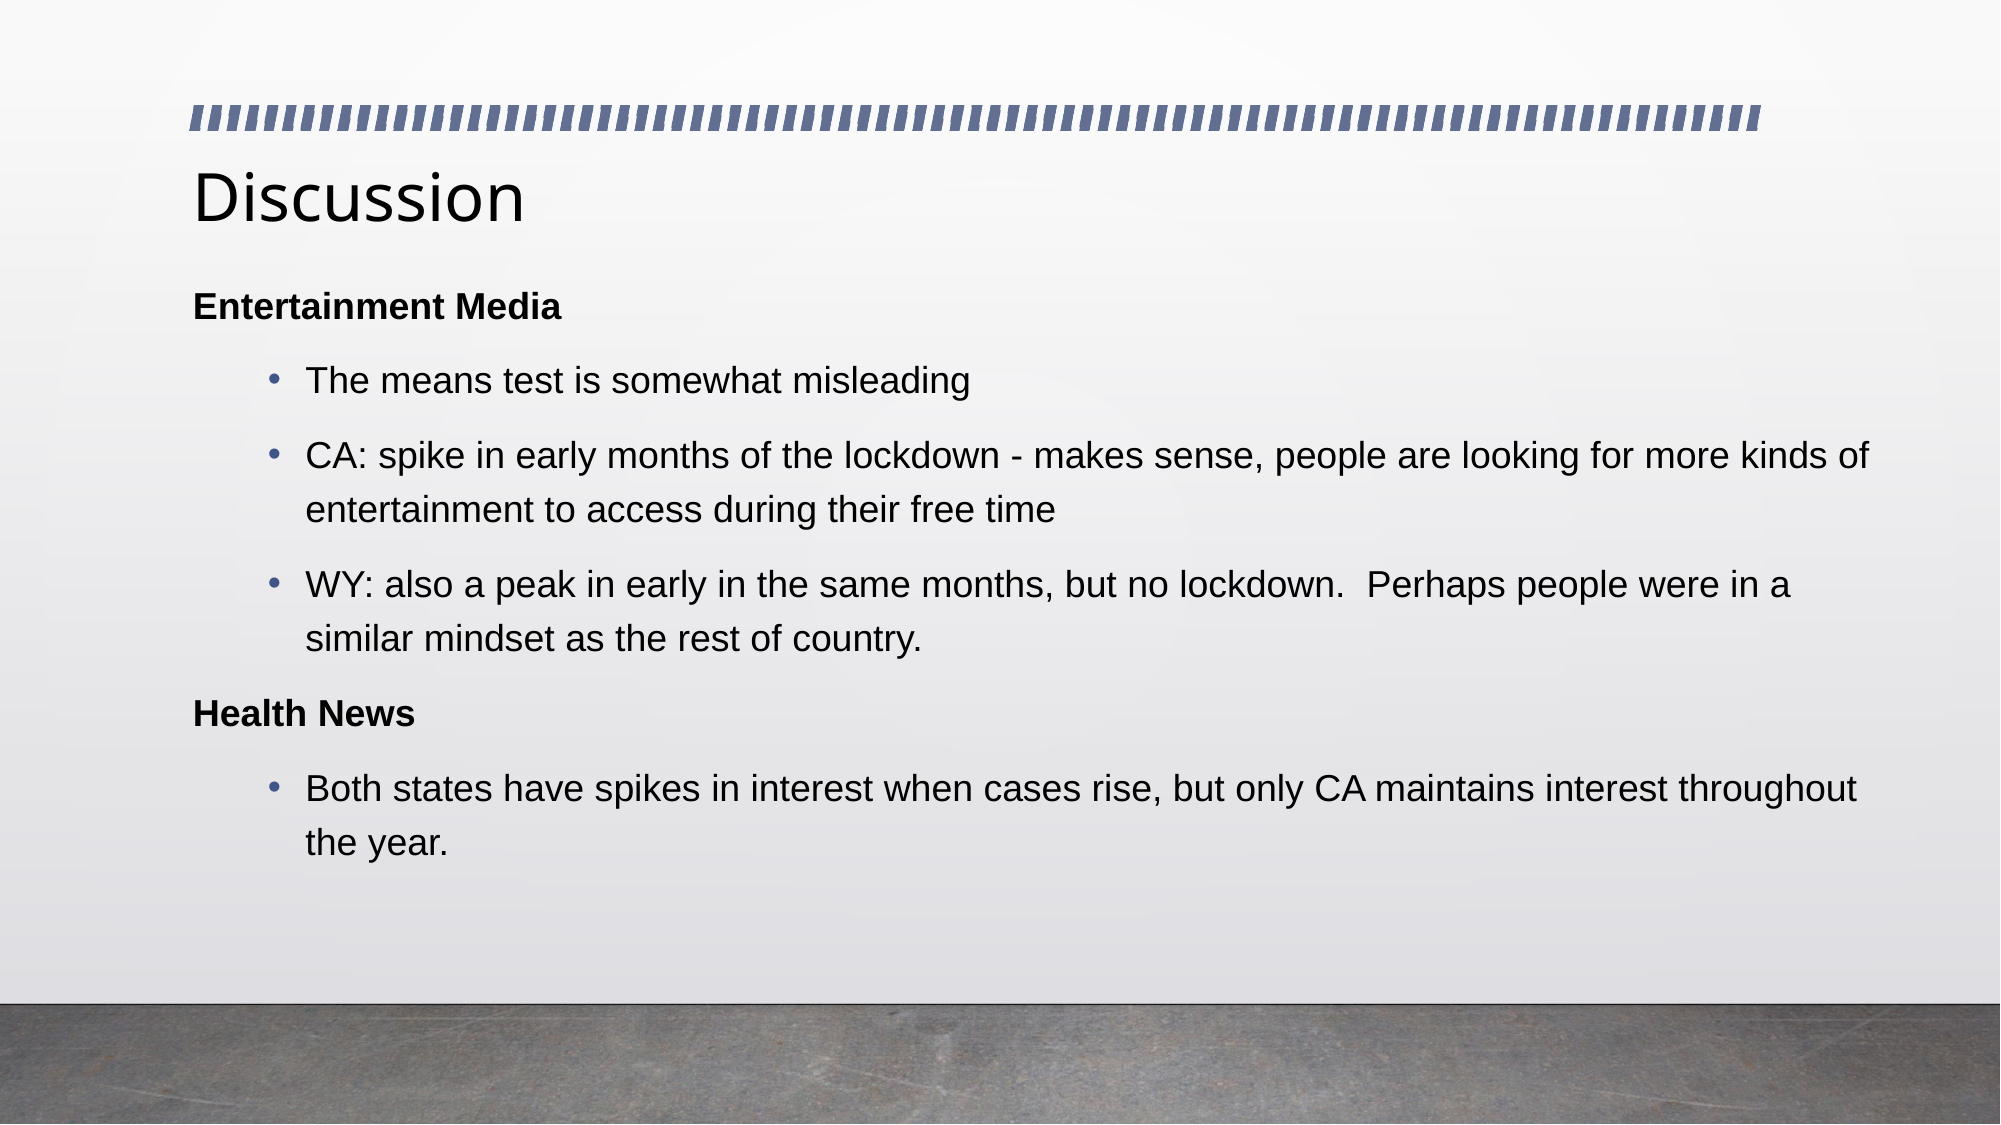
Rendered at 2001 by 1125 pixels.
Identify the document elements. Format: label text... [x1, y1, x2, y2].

picture [186, 105, 1762, 131]
list Entertainment Media The means test is somewhat misleading CA: spike in early months of the lockdown - makes sense, people are looking for more kinds of entertainment to access during their free time WY: also a peak in early in the same months, but no lockdown. Perhaps people were in a similar mindset as the rest of country. Health News Both states have spikes in interest when cases rise, but only CA maintains interest throughout the year. [184, 264, 1882, 968]
title Discussion [184, 155, 1762, 264]
picture [0, 1004, 2000, 1124]
